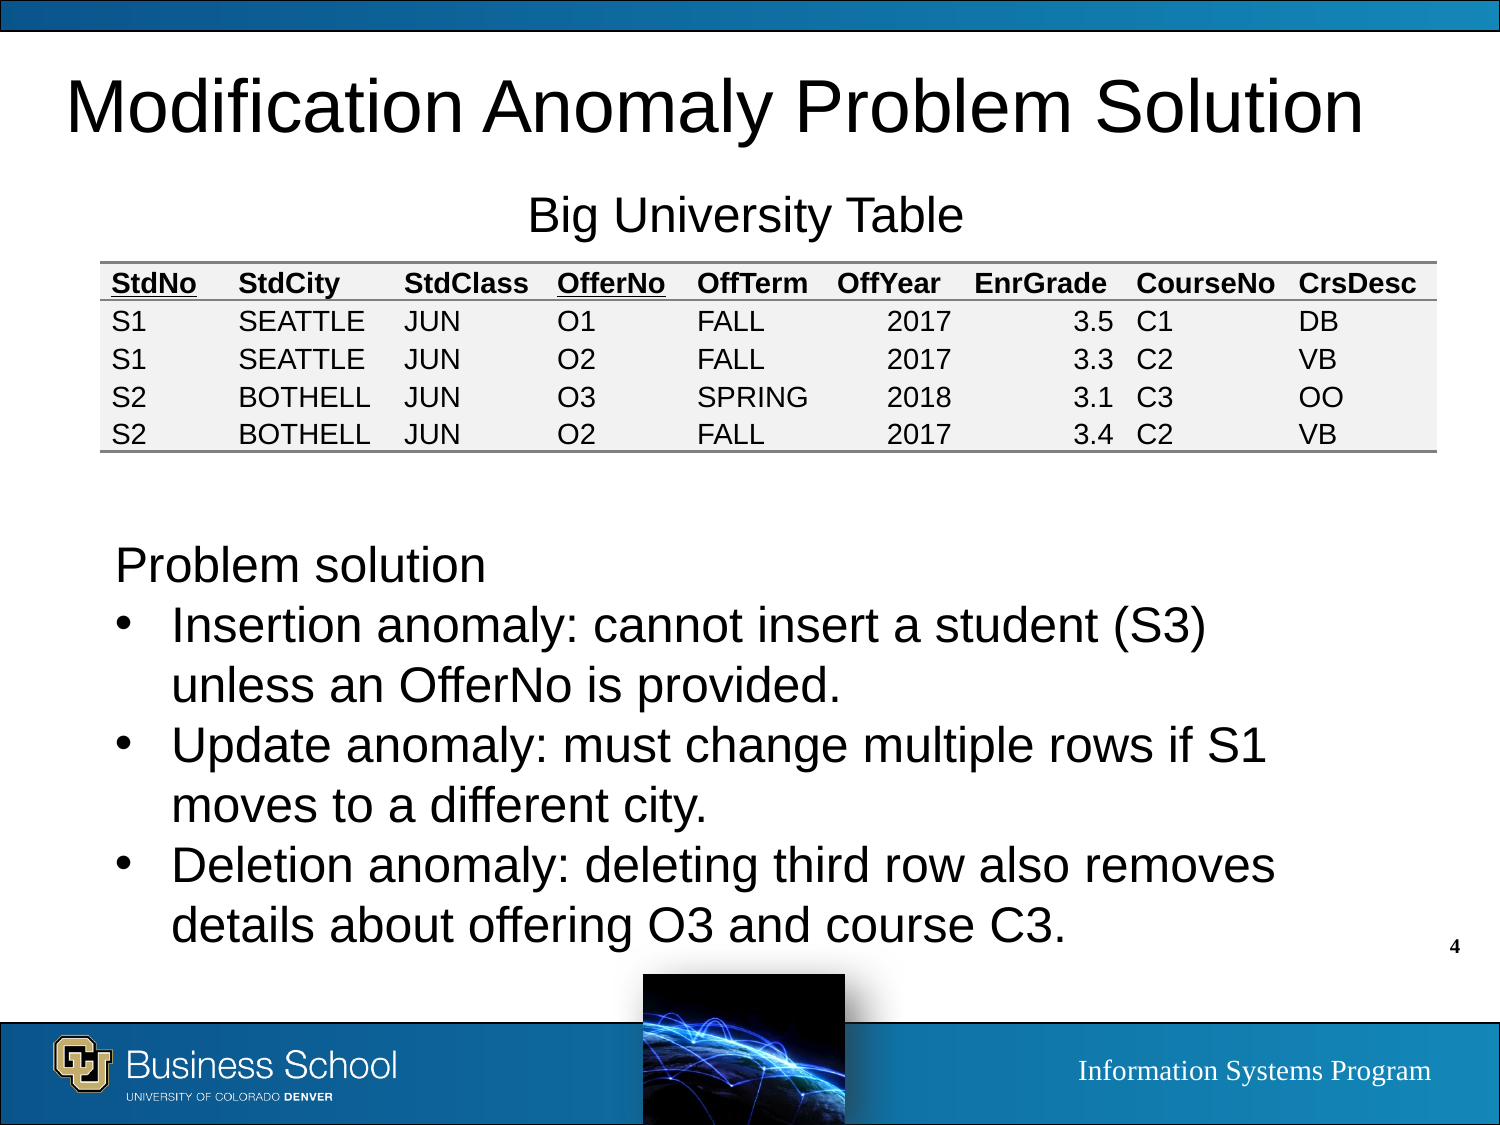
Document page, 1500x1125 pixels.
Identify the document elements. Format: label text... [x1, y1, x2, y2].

table_header OffTerm [686, 264, 826, 299]
table_cell bothell [227, 376, 393, 413]
table_header OfferNo [546, 264, 686, 299]
table_cell s1 [100, 301, 227, 338]
table_cell 2017 [826, 301, 963, 338]
table_header StdNo [100, 264, 227, 299]
table_cell s2 [100, 376, 227, 413]
table_cell c2 [1125, 338, 1287, 376]
table_cell o1 [546, 301, 686, 338]
table_header CrsDesc [1287, 264, 1437, 299]
table_cell vb [1287, 413, 1437, 450]
table_cell 3.3 [963, 338, 1125, 376]
table_cell jun [393, 301, 546, 338]
picture [53, 1034, 396, 1101]
table_cell c3 [1125, 376, 1287, 413]
table_cell o2 [546, 413, 686, 450]
table_cell jun [393, 338, 546, 376]
text_box Big University Table [512, 174, 1007, 250]
table_cell 2018 [826, 376, 963, 413]
table_cell 2017 [826, 413, 963, 450]
table_cell vb [1287, 338, 1437, 376]
table_cell 2017 [826, 338, 963, 376]
table_cell s2 [100, 413, 227, 450]
picture [643, 974, 845, 1125]
table_cell fall [686, 413, 826, 450]
title Modification Anomaly Problem Solution [49, 49, 1426, 163]
table_cell bothell [227, 413, 393, 450]
table_header OffYear [826, 264, 963, 299]
table_header EnrGrade [963, 264, 1125, 299]
table_cell oo [1287, 376, 1437, 413]
table_header CourseNo [1125, 264, 1287, 299]
table_cell SPRING [686, 376, 826, 413]
table_cell 3.4 [963, 413, 1125, 450]
table_cell 3.5 [963, 301, 1125, 338]
table_cell jun [393, 413, 546, 450]
text_box Problem solution Insertion anomaly: cannot insert a student (S3) unless an OfferNo is provided. Update anomaly: must change multiple rows if S1 moves to a different city. Deletion anomaly: deleting third row also removes details about offering O3 and course C3. [99, 524, 1338, 960]
table_cell 3.1 [963, 376, 1125, 413]
table_cell fall [686, 338, 826, 376]
table_cell db [1287, 301, 1437, 338]
table_cell jun [393, 376, 546, 413]
table_header StdCity [227, 264, 393, 299]
table_cell seattle [227, 301, 393, 338]
table_cell fall [686, 301, 826, 338]
table_cell c2 [1125, 413, 1287, 450]
table_cell o2 [546, 338, 686, 376]
table_cell s1 [100, 338, 227, 376]
table_cell o3 [546, 376, 686, 413]
table_header StdClass [393, 264, 546, 299]
table_cell c1 [1125, 301, 1287, 338]
table_cell seattle [227, 338, 393, 376]
